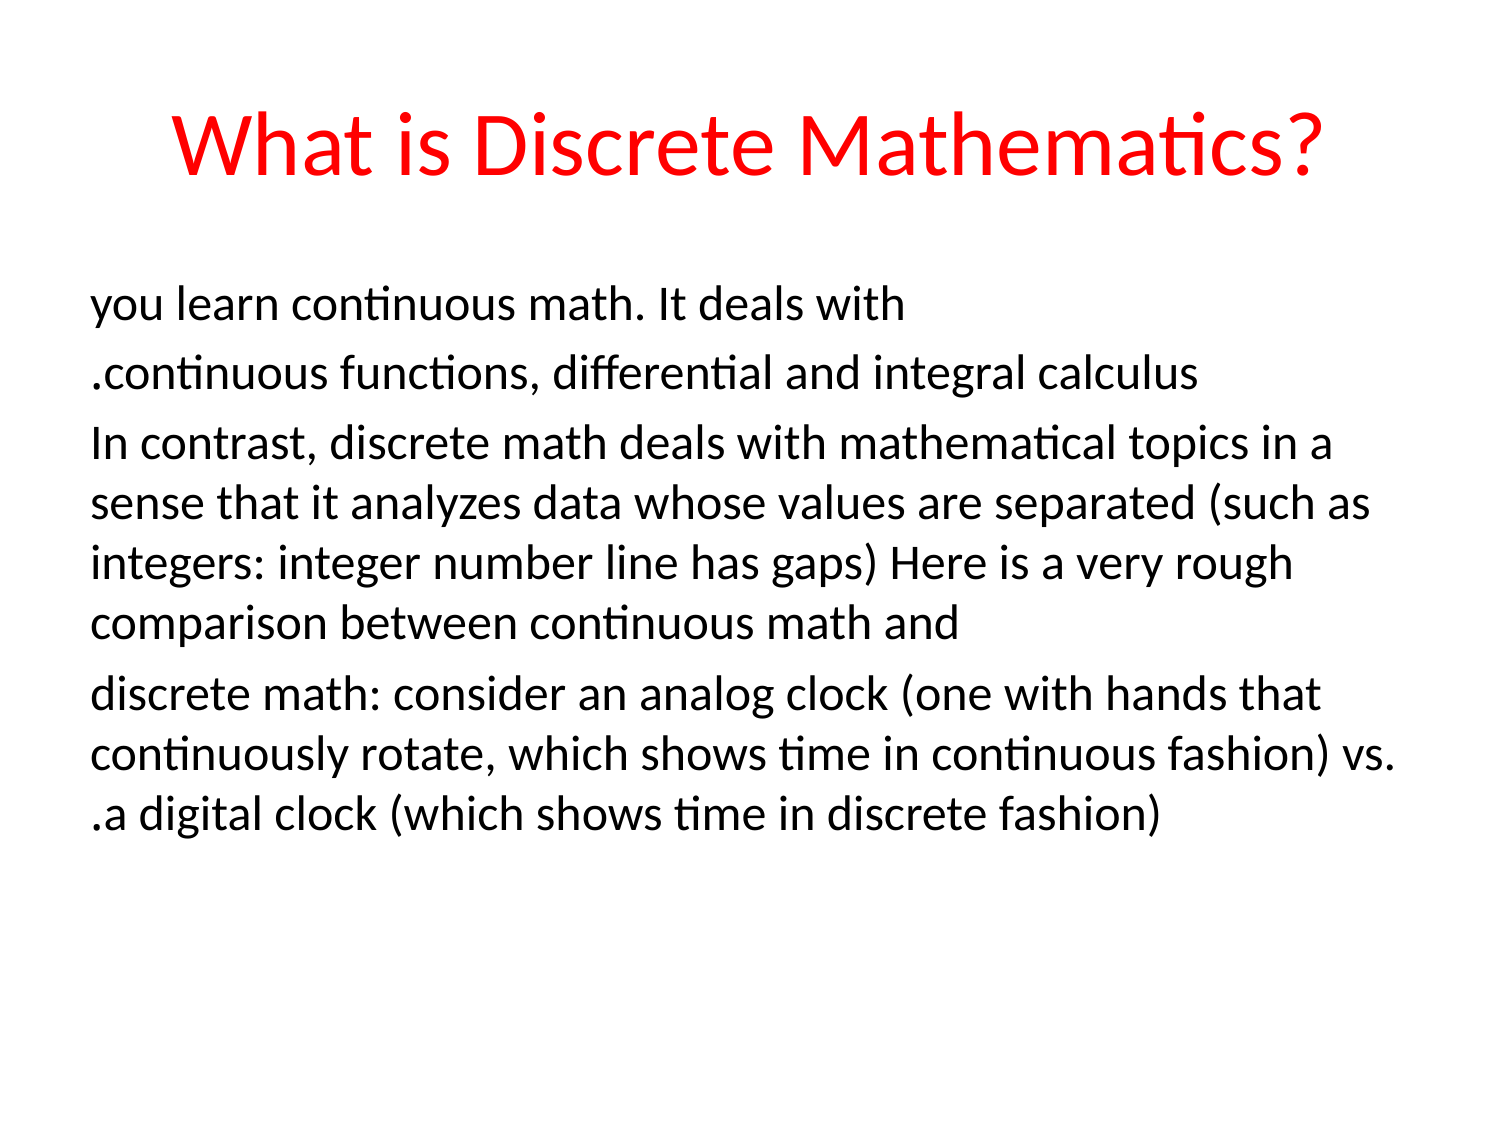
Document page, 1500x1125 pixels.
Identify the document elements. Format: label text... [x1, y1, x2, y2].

list you learn continuous math. It deals with continuous functions, differential and integral calculus. In contrast, discrete math deals with mathematical topics in a sense that it analyzes data whose values are separated (such as integers: integer number line has gaps) Here is a very rough comparison between continuous math and discrete math: consider an analog clock (one with hands that continuously rotate, which shows time in continuous fashion) vs. a digital clock (which shows time in discrete fashion). [75, 262, 1425, 916]
title What is Discrete Mathematics? [75, 45, 1425, 233]
